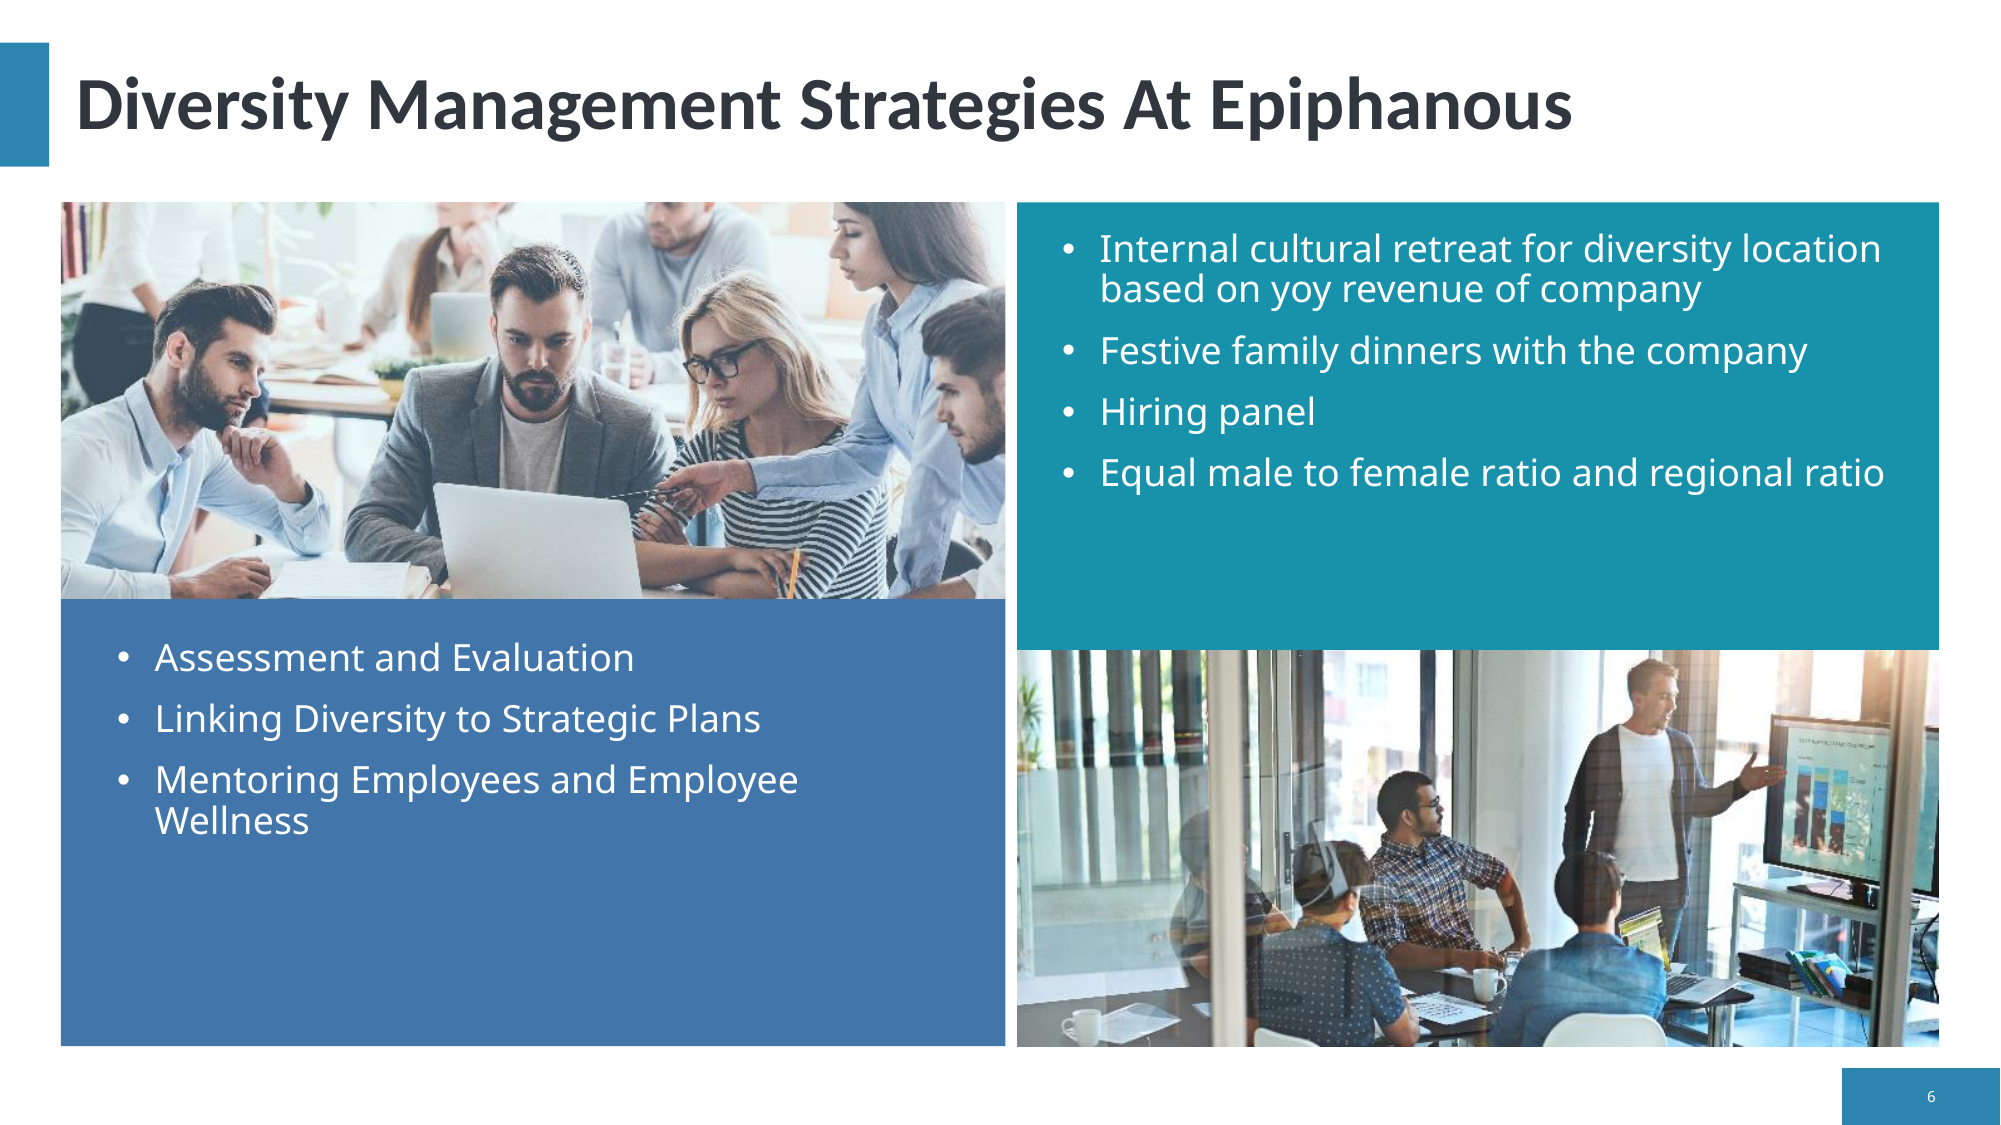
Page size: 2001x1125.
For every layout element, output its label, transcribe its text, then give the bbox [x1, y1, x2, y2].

list Assessment and Evaluation Linking Diversity to Strategic Plans Mentoring Employees and Employee Wellness [102, 631, 965, 1026]
picture [1017, 650, 1939, 1047]
slide_number 6 [1889, 1079, 1951, 1114]
list Internal cultural retreat for diversity location based on yoy revenue of company Festive family dinners with the company Hiring panel Equal male to female ratio and regional ratio [1047, 222, 1910, 618]
title Diversity Management Strategies At Epiphanous [60, 42, 1951, 168]
picture [60, 202, 1006, 599]
